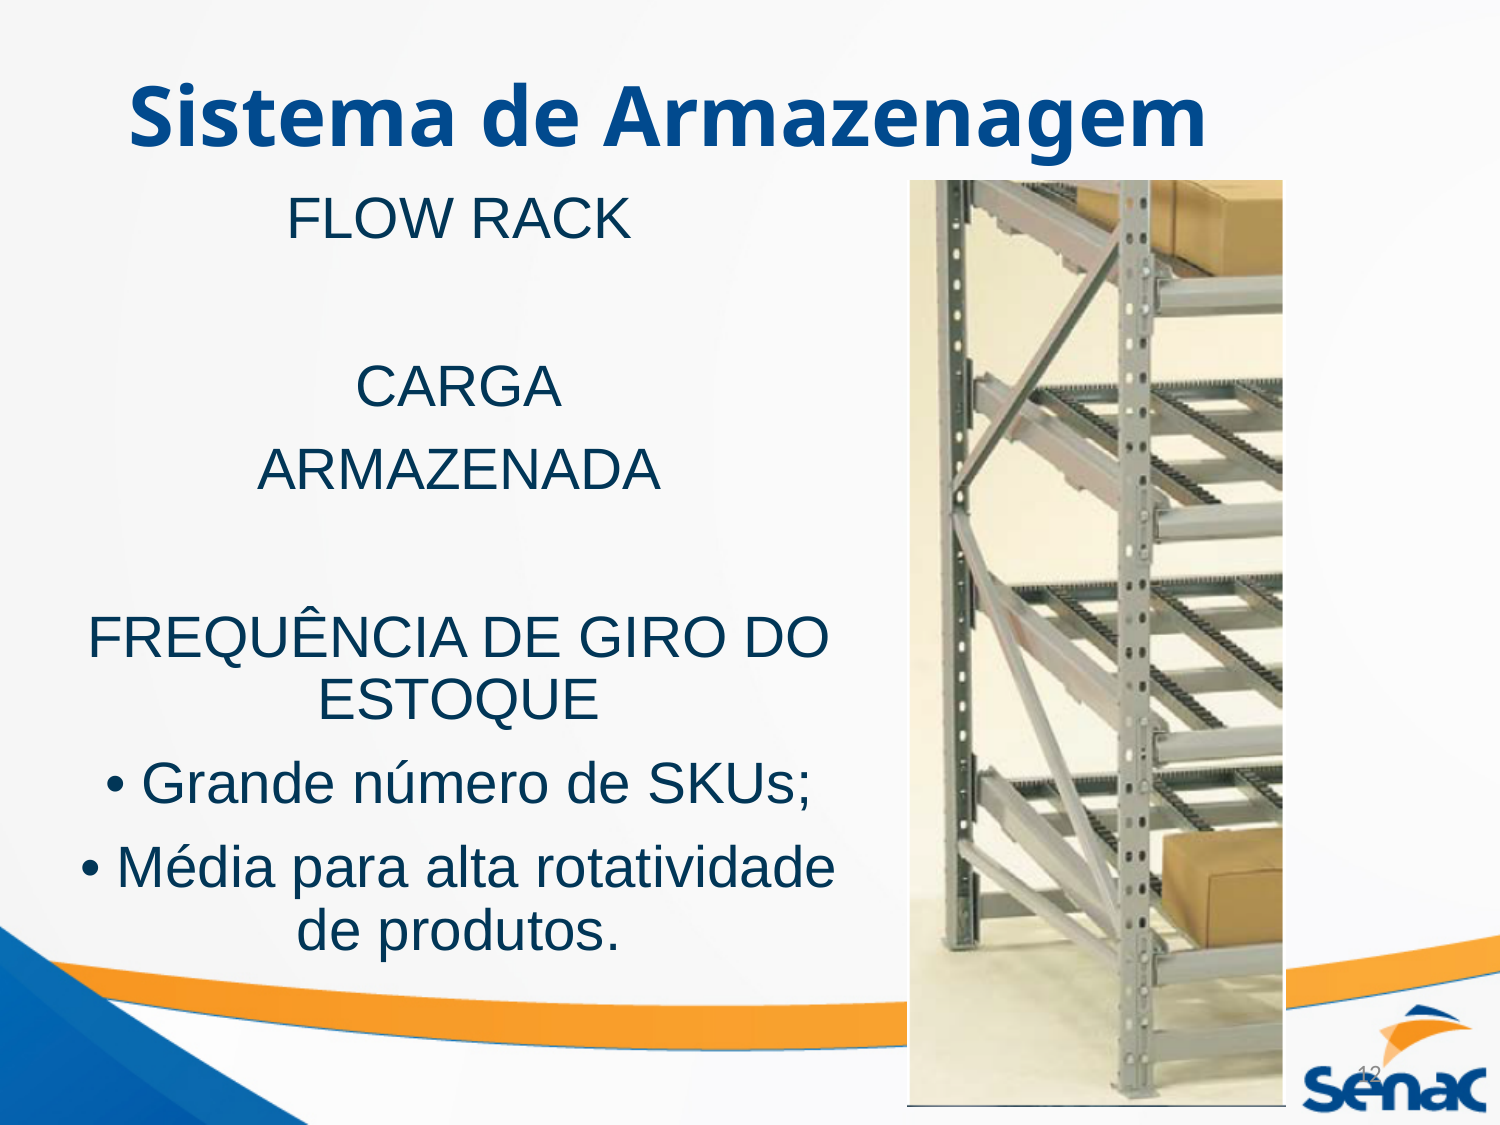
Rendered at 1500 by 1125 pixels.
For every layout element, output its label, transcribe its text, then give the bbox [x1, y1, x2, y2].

text_box FLOW RACK CARGA ARMAZENADA FREQUÊNCIA DE GIRO DO ESTOQUE • Grande número de SKUs; • Média para alta rotatividade de produtos. [65, 180, 853, 996]
slide_number 12 [1286, 1042, 1397, 1103]
picture [0, 0, 1500, 1125]
title Sistema de Armazenagem [22, 11, 1317, 229]
